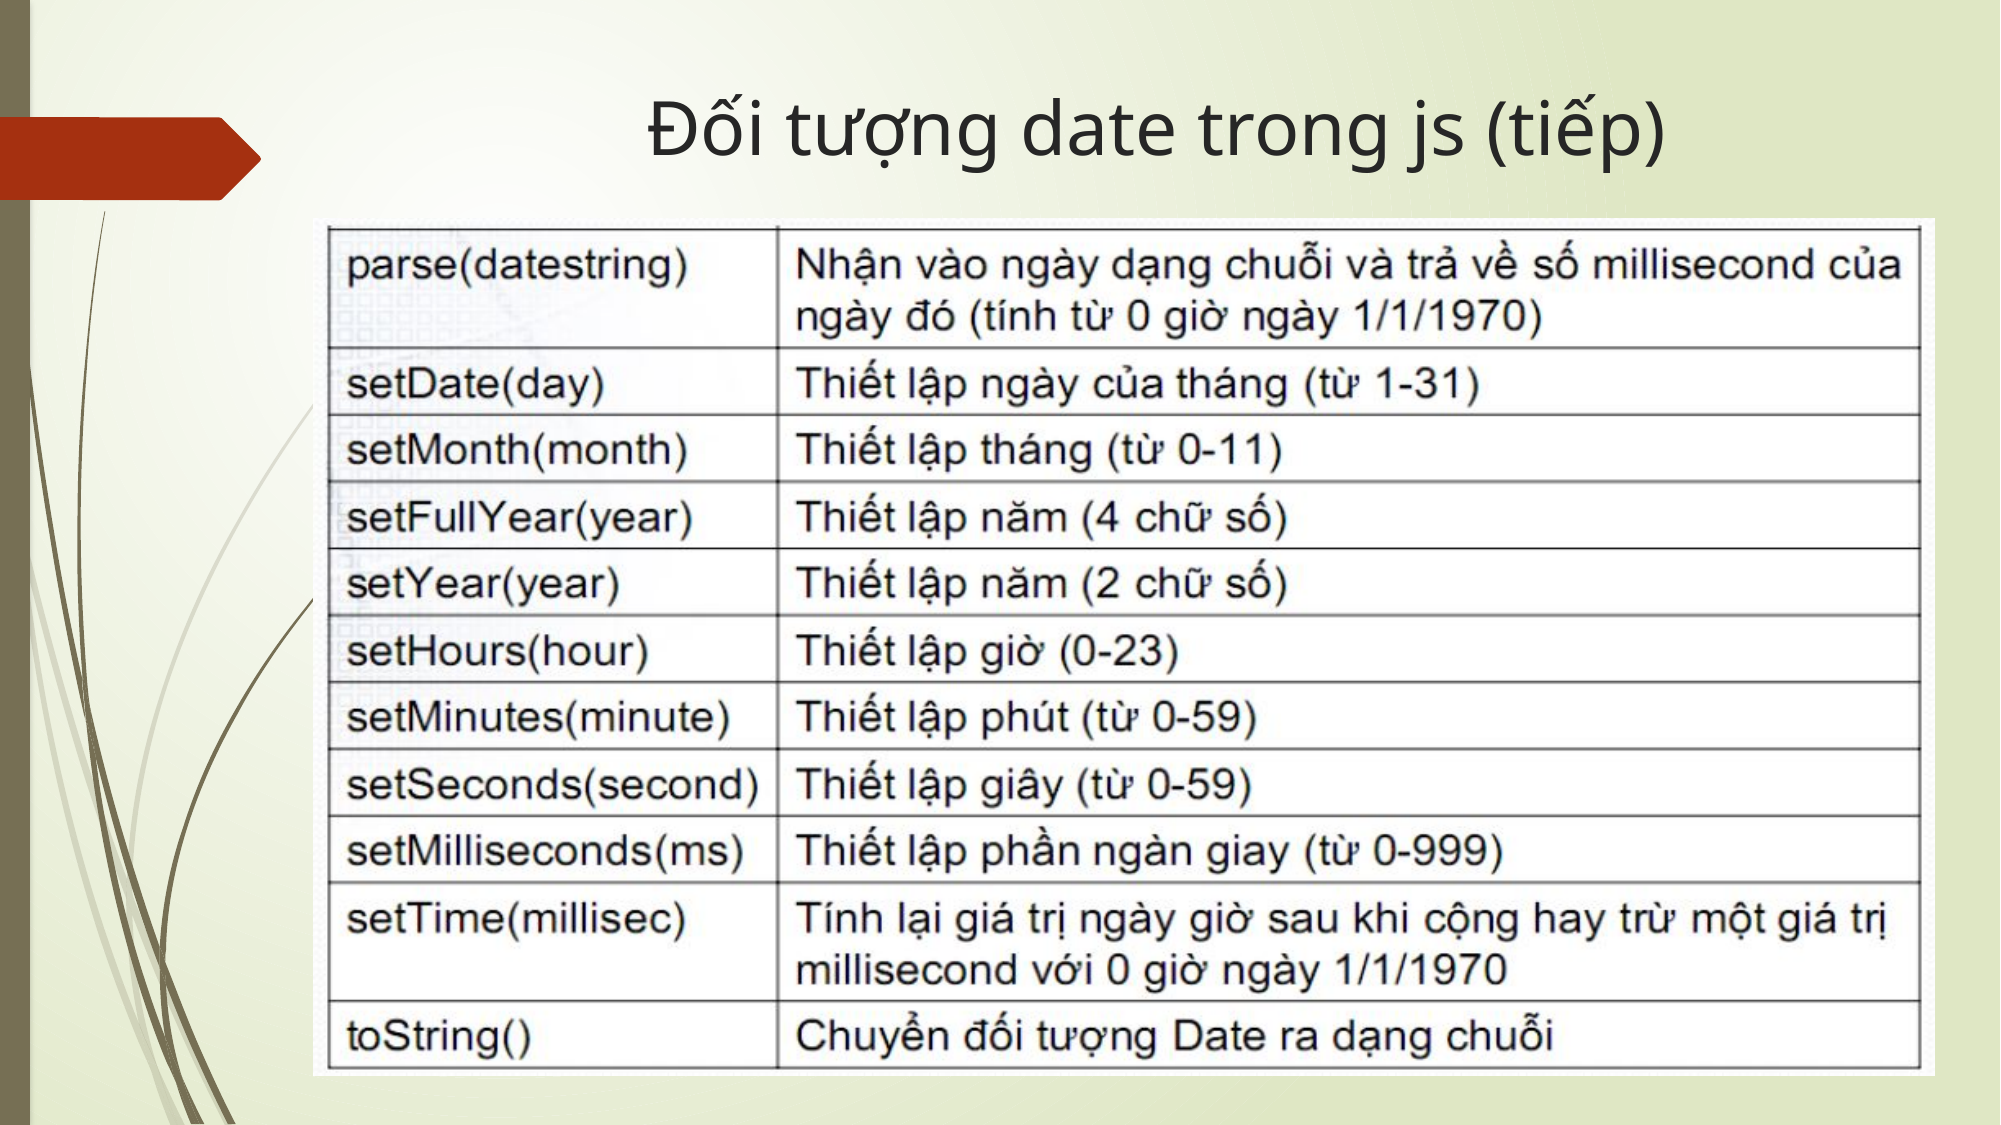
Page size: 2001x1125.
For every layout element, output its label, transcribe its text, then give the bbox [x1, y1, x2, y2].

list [313, 217, 1935, 1076]
title Đối tượng date trong js (tiếp) [425, 73, 1888, 182]
